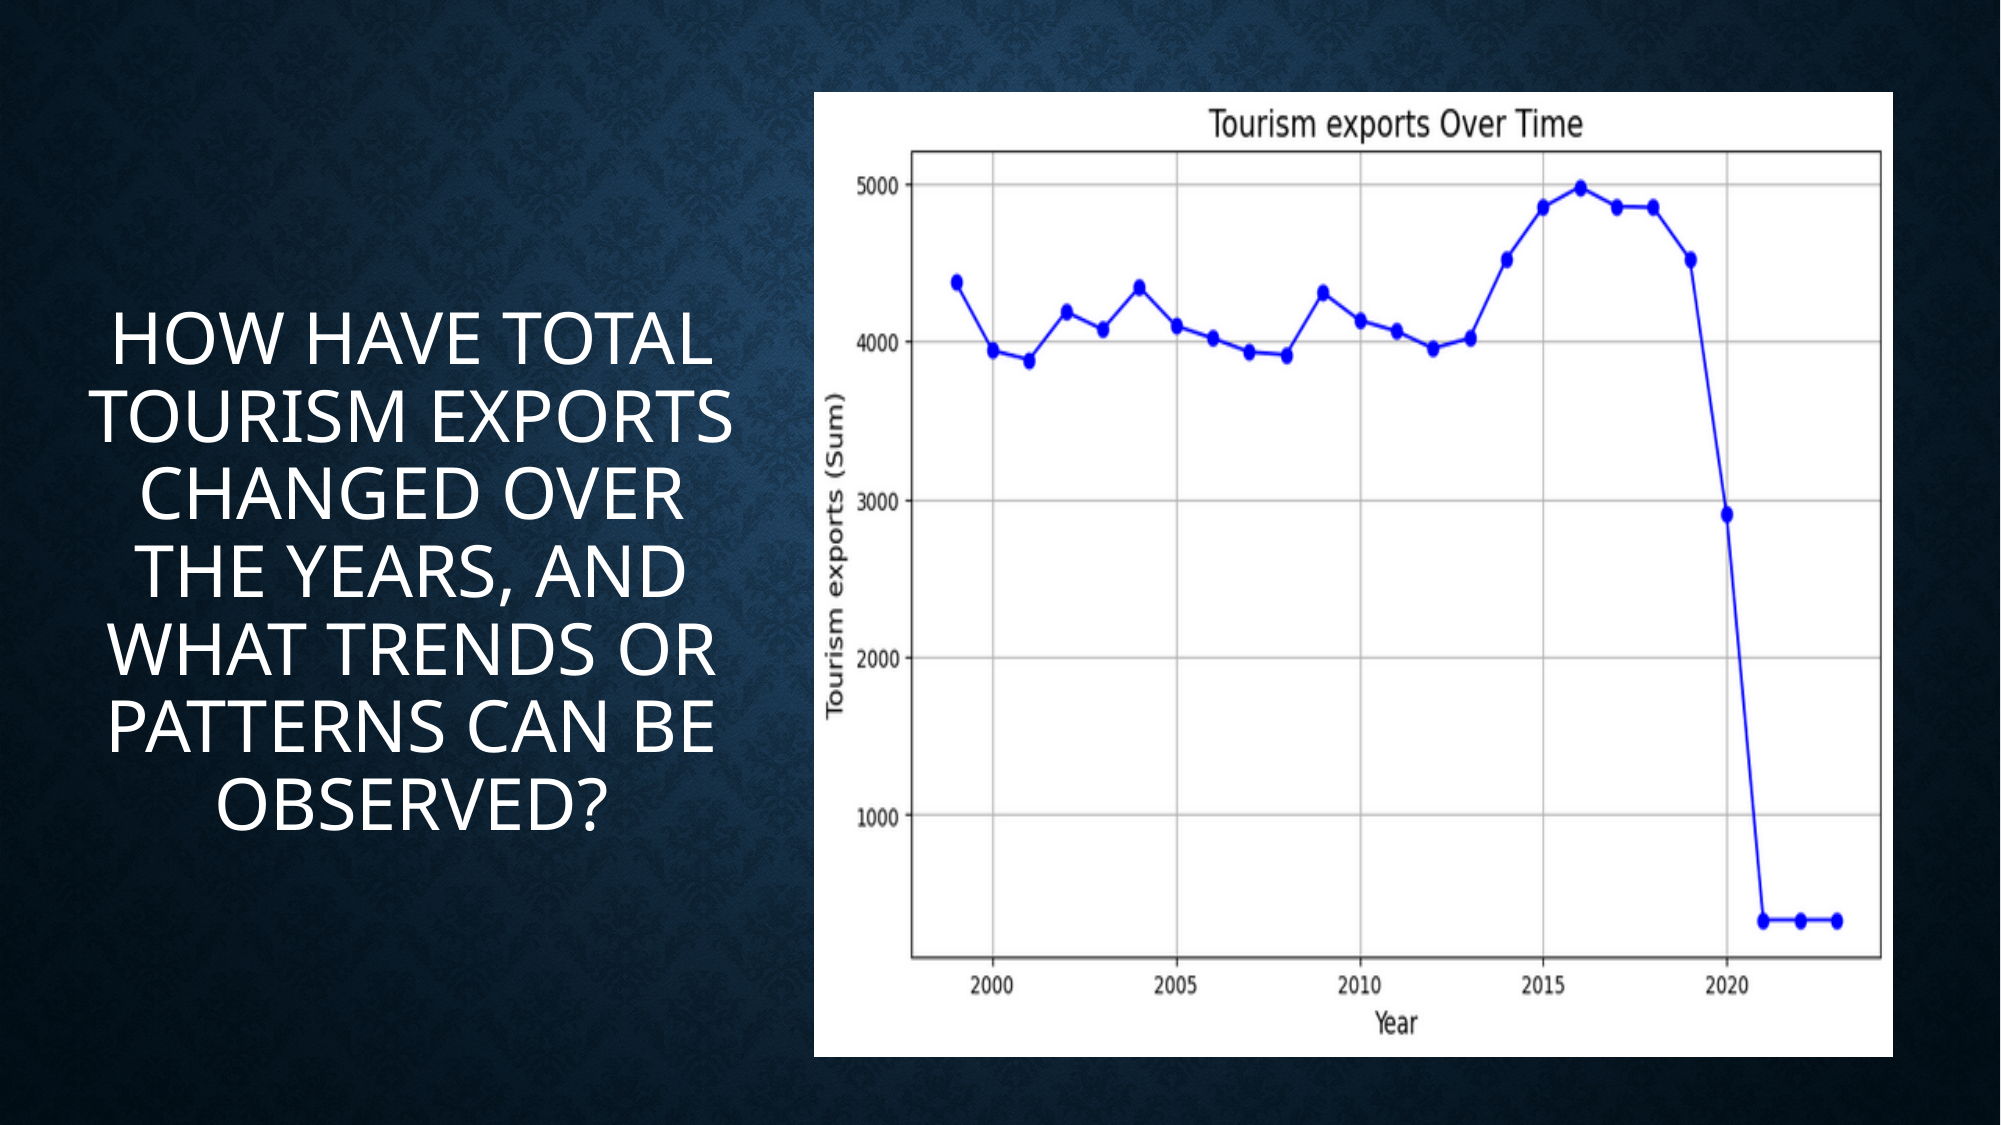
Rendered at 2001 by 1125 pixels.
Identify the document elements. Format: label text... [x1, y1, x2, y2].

title How have total tourism exports changed over the years, and what trends or patterns can be observed? [68, 262, 755, 887]
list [813, 91, 1894, 1057]
